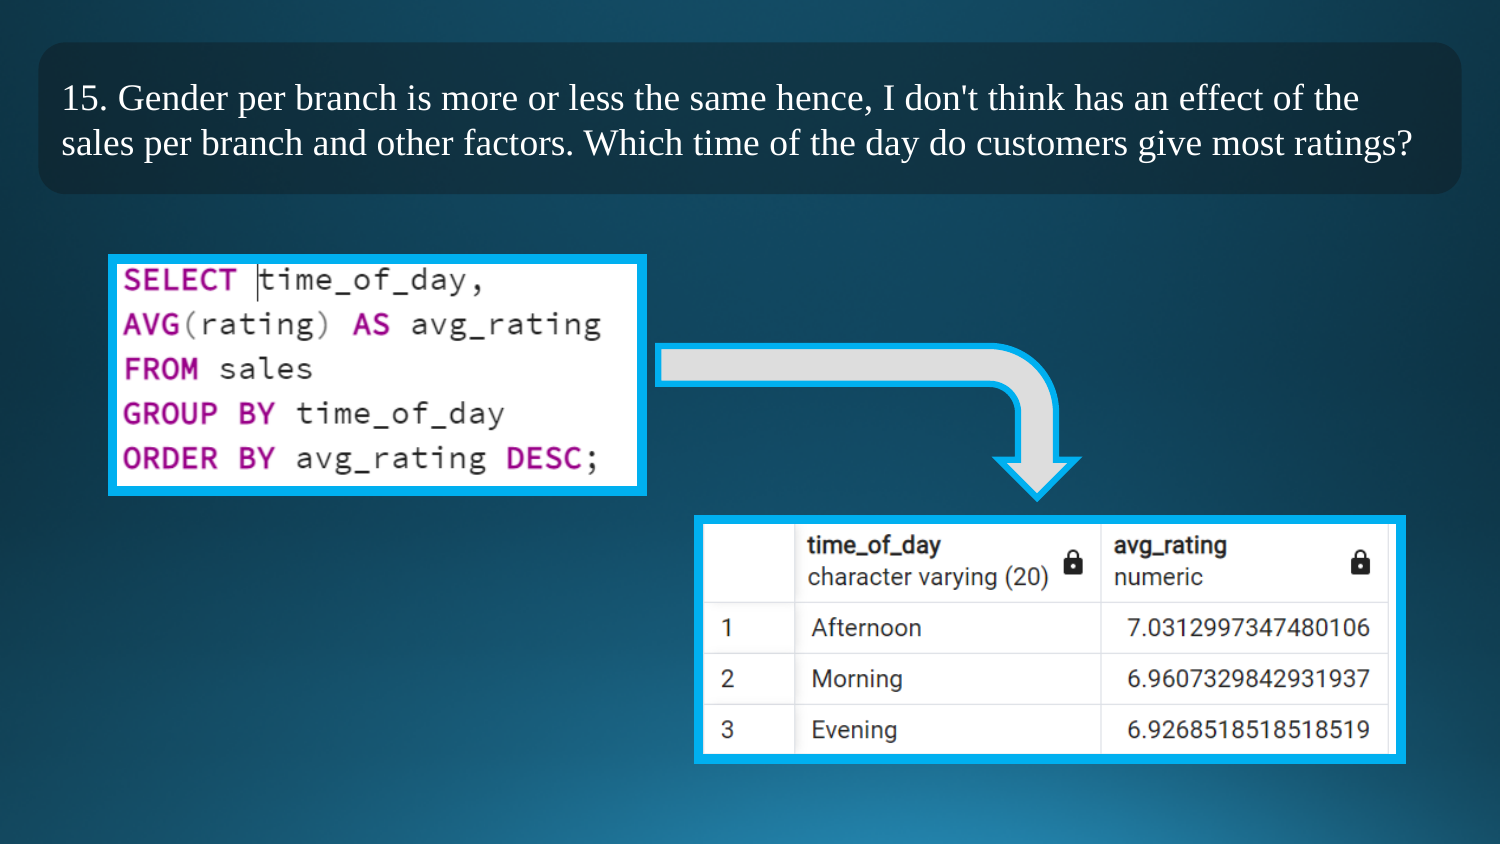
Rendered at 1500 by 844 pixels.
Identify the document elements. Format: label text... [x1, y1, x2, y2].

text_box [657, 344, 1078, 500]
text_box [698, 518, 1402, 760]
text_box [111, 258, 643, 492]
picture [0, 0, 1500, 844]
text_box 15. Gender per branch is more or less the same hence, I don't think has an effect of the sales per branch and other factors. Which time of the day do customers give most ratings? [38, 42, 1462, 195]
